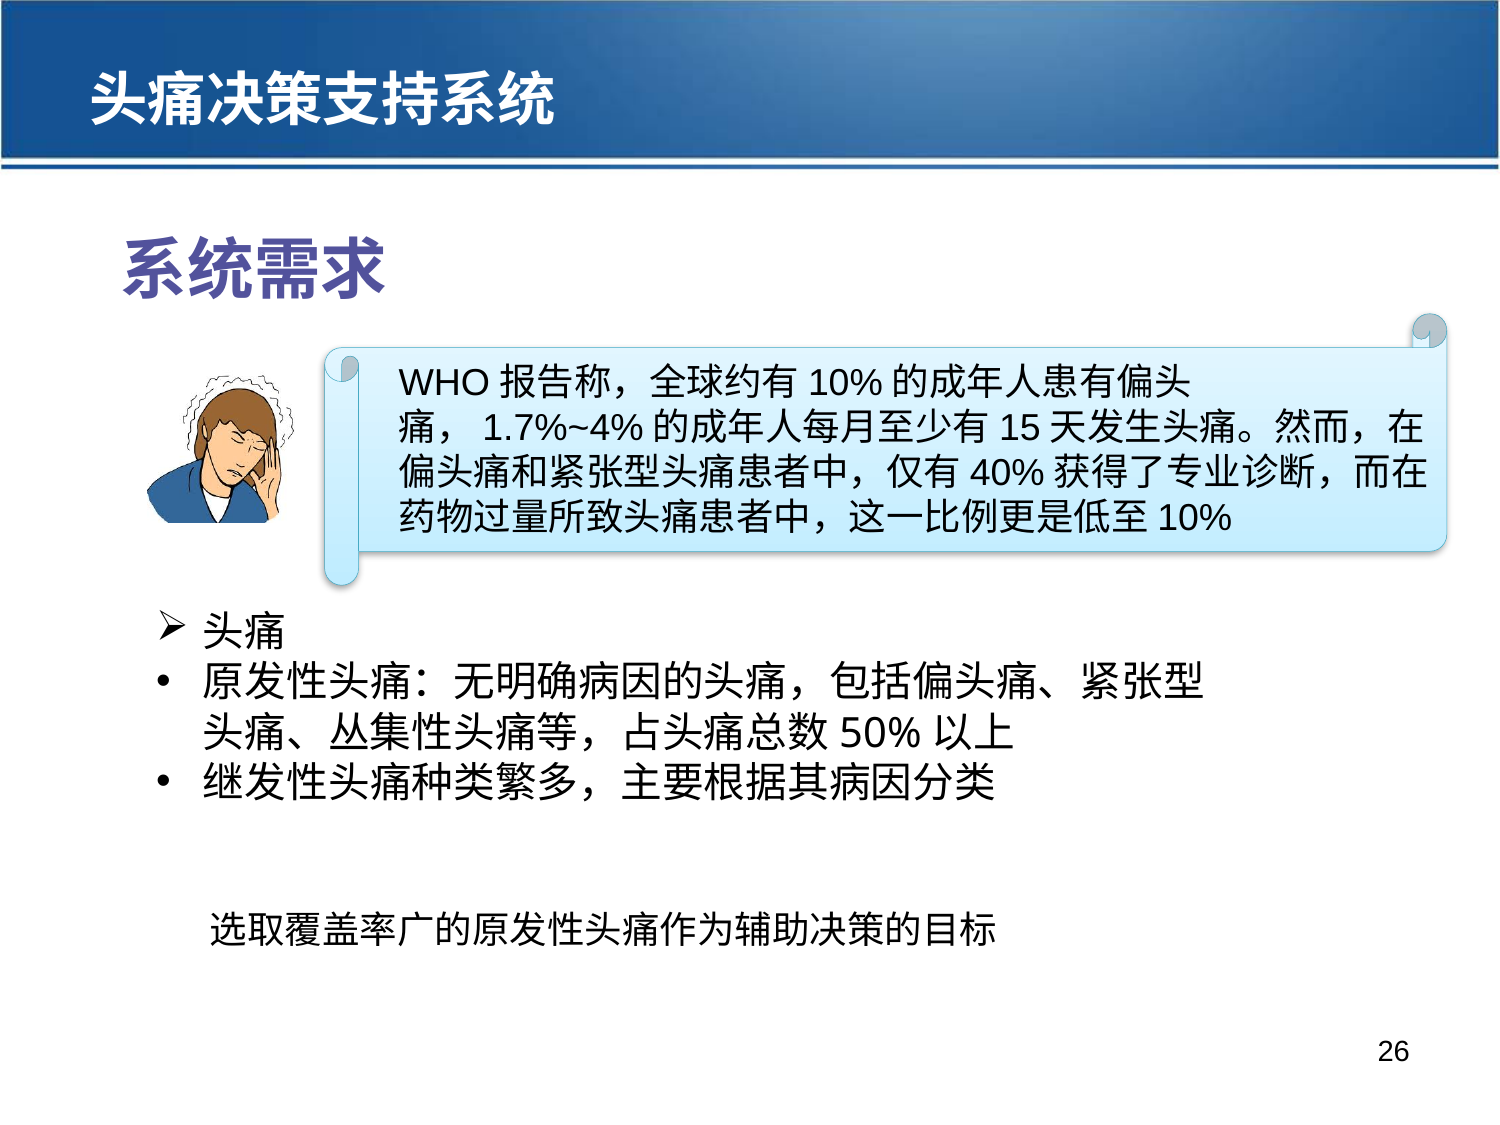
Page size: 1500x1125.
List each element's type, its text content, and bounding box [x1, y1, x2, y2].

slide_number 26 [1074, 1024, 1426, 1103]
text_box 头痛 原发性头痛：无明确病因的头痛，包括偏头痛、紧张型头痛、丛集性头痛等，占头痛总数50%以上 继发性头痛种类繁多，主要根据其病因分类 [141, 597, 1242, 813]
picture [0, 0, 1500, 1125]
text_box [324, 313, 1447, 586]
text_box 选取覆盖率广的原发性头痛作为辅助决策的目标 [194, 898, 1111, 959]
text_box WHO报告称，全球约有10%的成年人患有偏头痛，1.7%~4%的成年人每月至少有15天发生头痛。然而，在偏头痛和紧张型头痛患者中，仅有40%获得了专业诊断，而在药物过量所致头痛患者中，这一比例更是低至10% [383, 351, 1447, 546]
text_box 系统需求 [53, 219, 456, 315]
text_box 头痛决策支持系统 [74, 54, 1425, 151]
